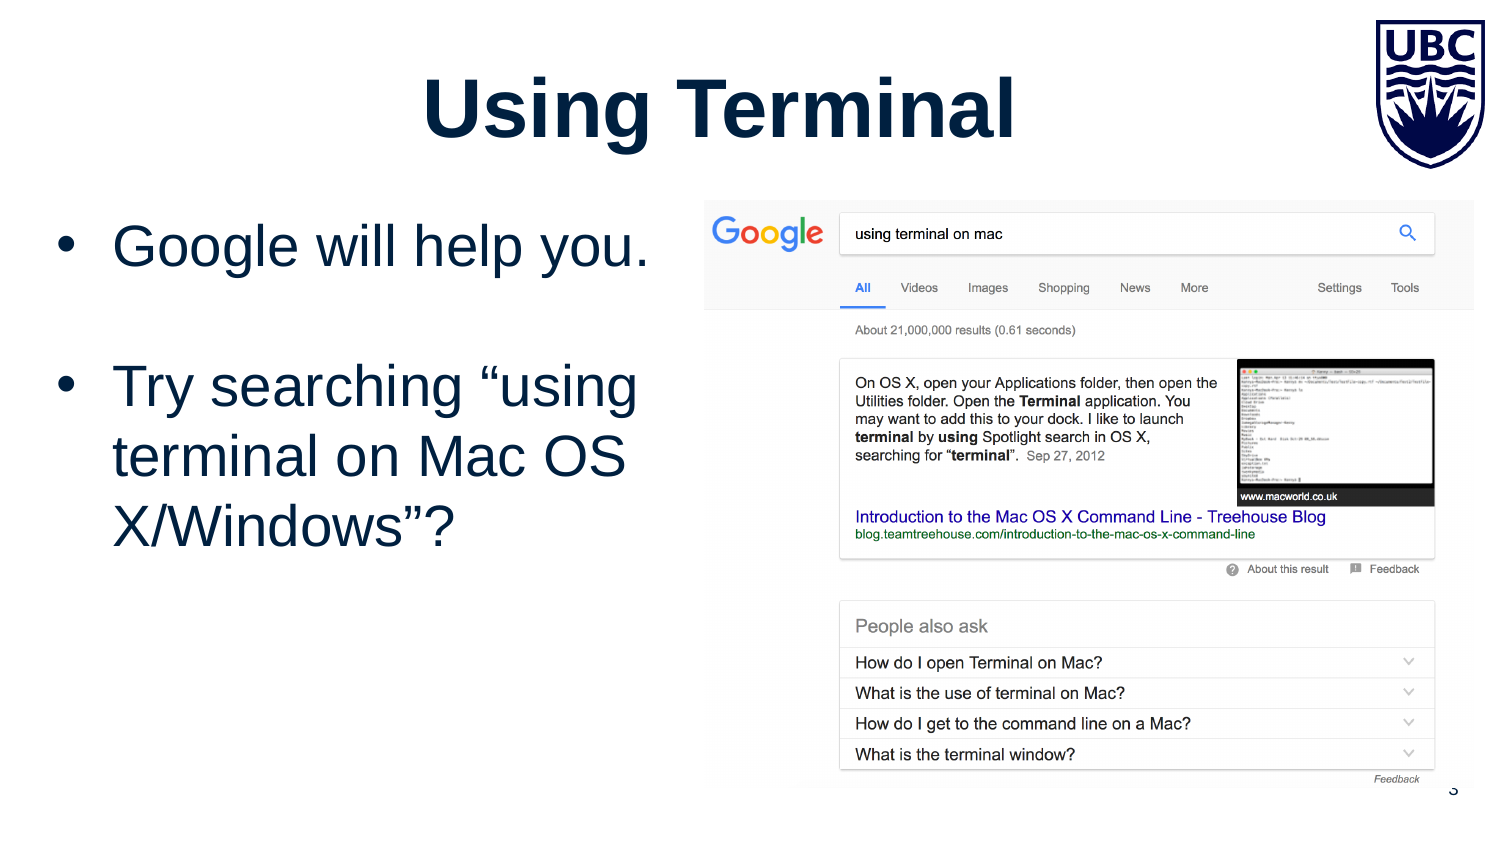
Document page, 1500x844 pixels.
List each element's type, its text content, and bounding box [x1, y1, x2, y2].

picture [704, 200, 1474, 789]
text_box Google will help you. Try searching “using terminal on Mac OS X/Windows”? [41, 200, 680, 814]
text_box Using Terminal [230, 46, 1211, 142]
picture [1375, 19, 1485, 169]
